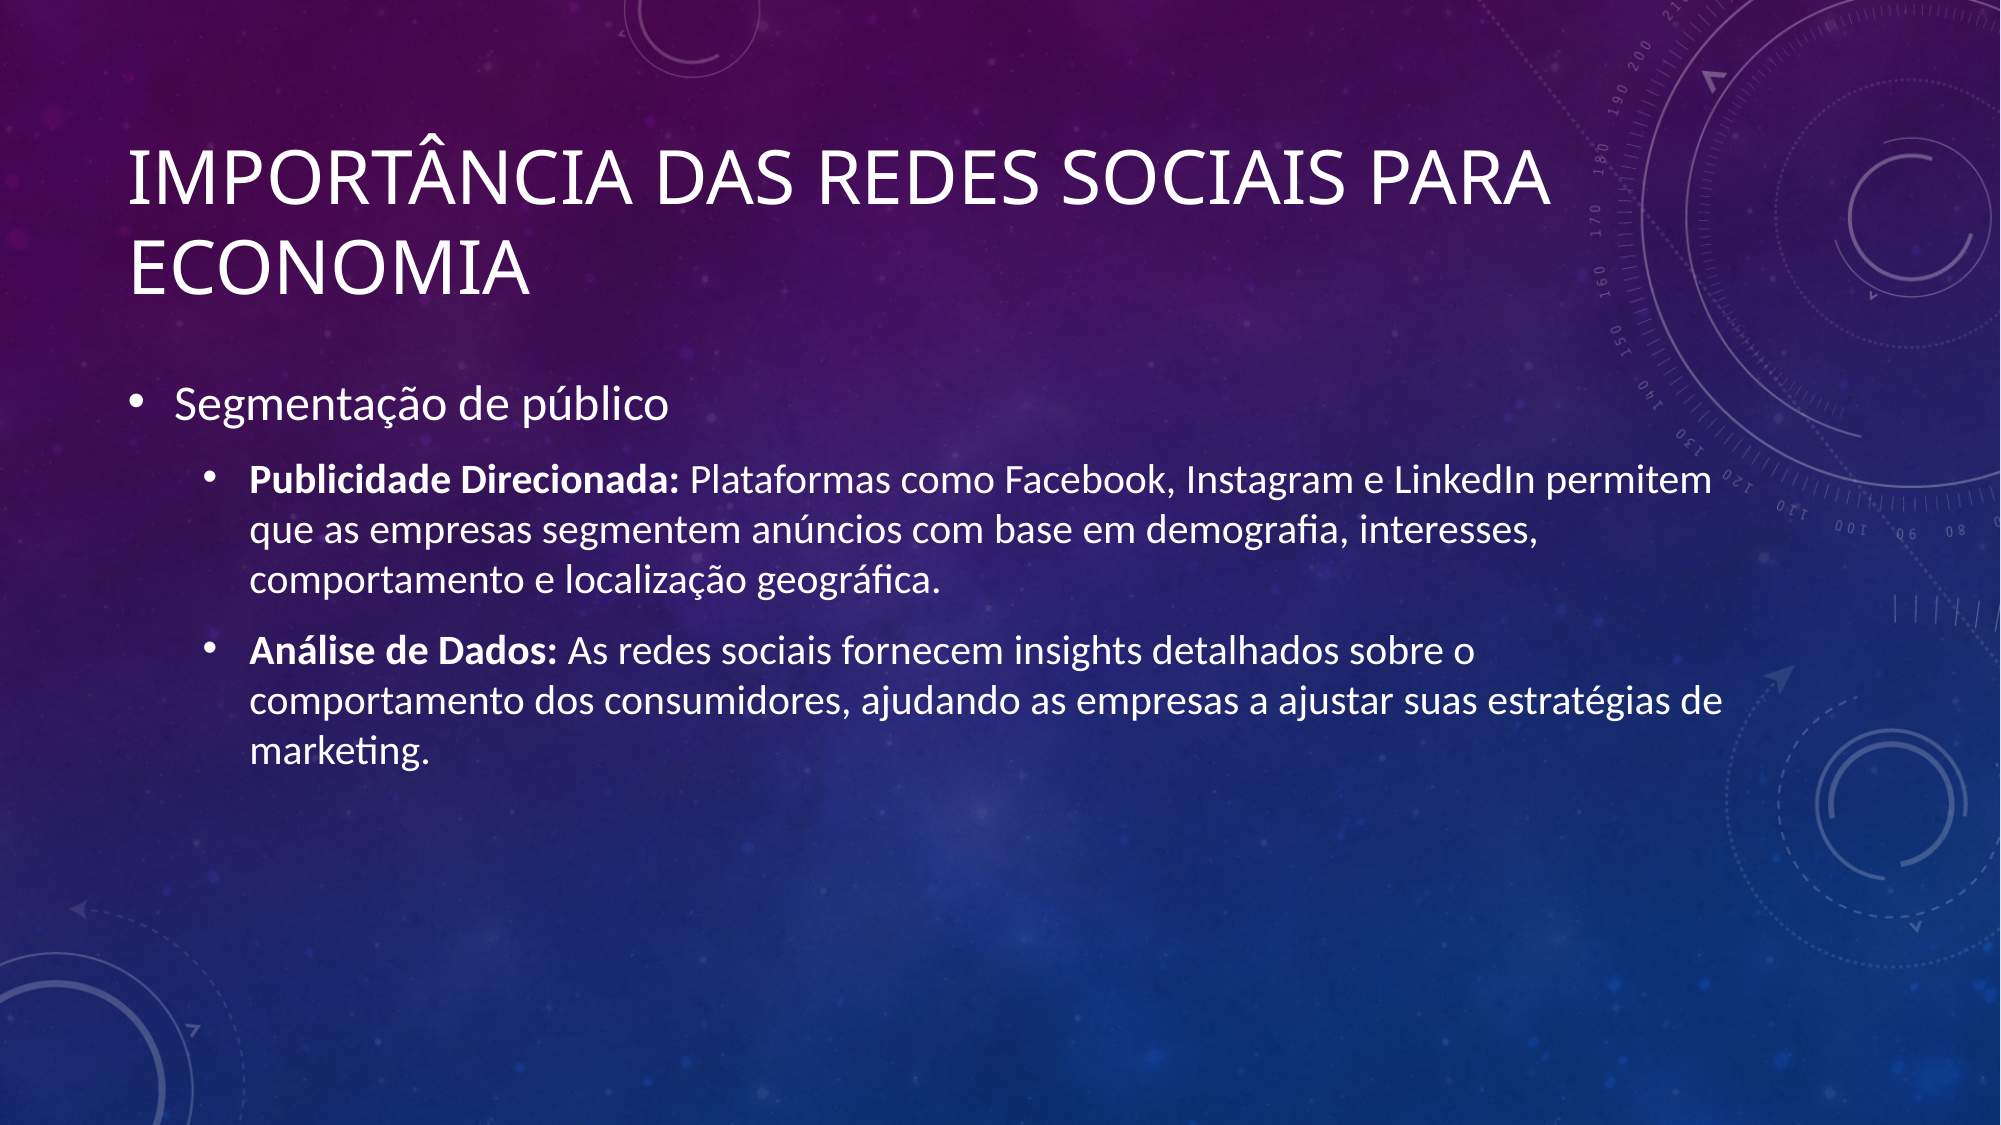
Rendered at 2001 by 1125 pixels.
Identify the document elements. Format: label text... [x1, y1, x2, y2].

picture [0, 0, 2001, 1125]
title Importância das redes sociais para economia [112, 99, 1775, 338]
list Segmentação de público Publicidade Direcionada: Plataformas como Facebook, Instagram e LinkedIn permitem que as empresas segmentem anúncios com base em demografia, interesses, comportamento e localização geográfica. Análise de Dados: As redes sociais fornecem insights detalhados sobre o comportamento dos consumidores, ajudando as empresas a ajustar suas estratégias de marketing. [112, 338, 1775, 805]
